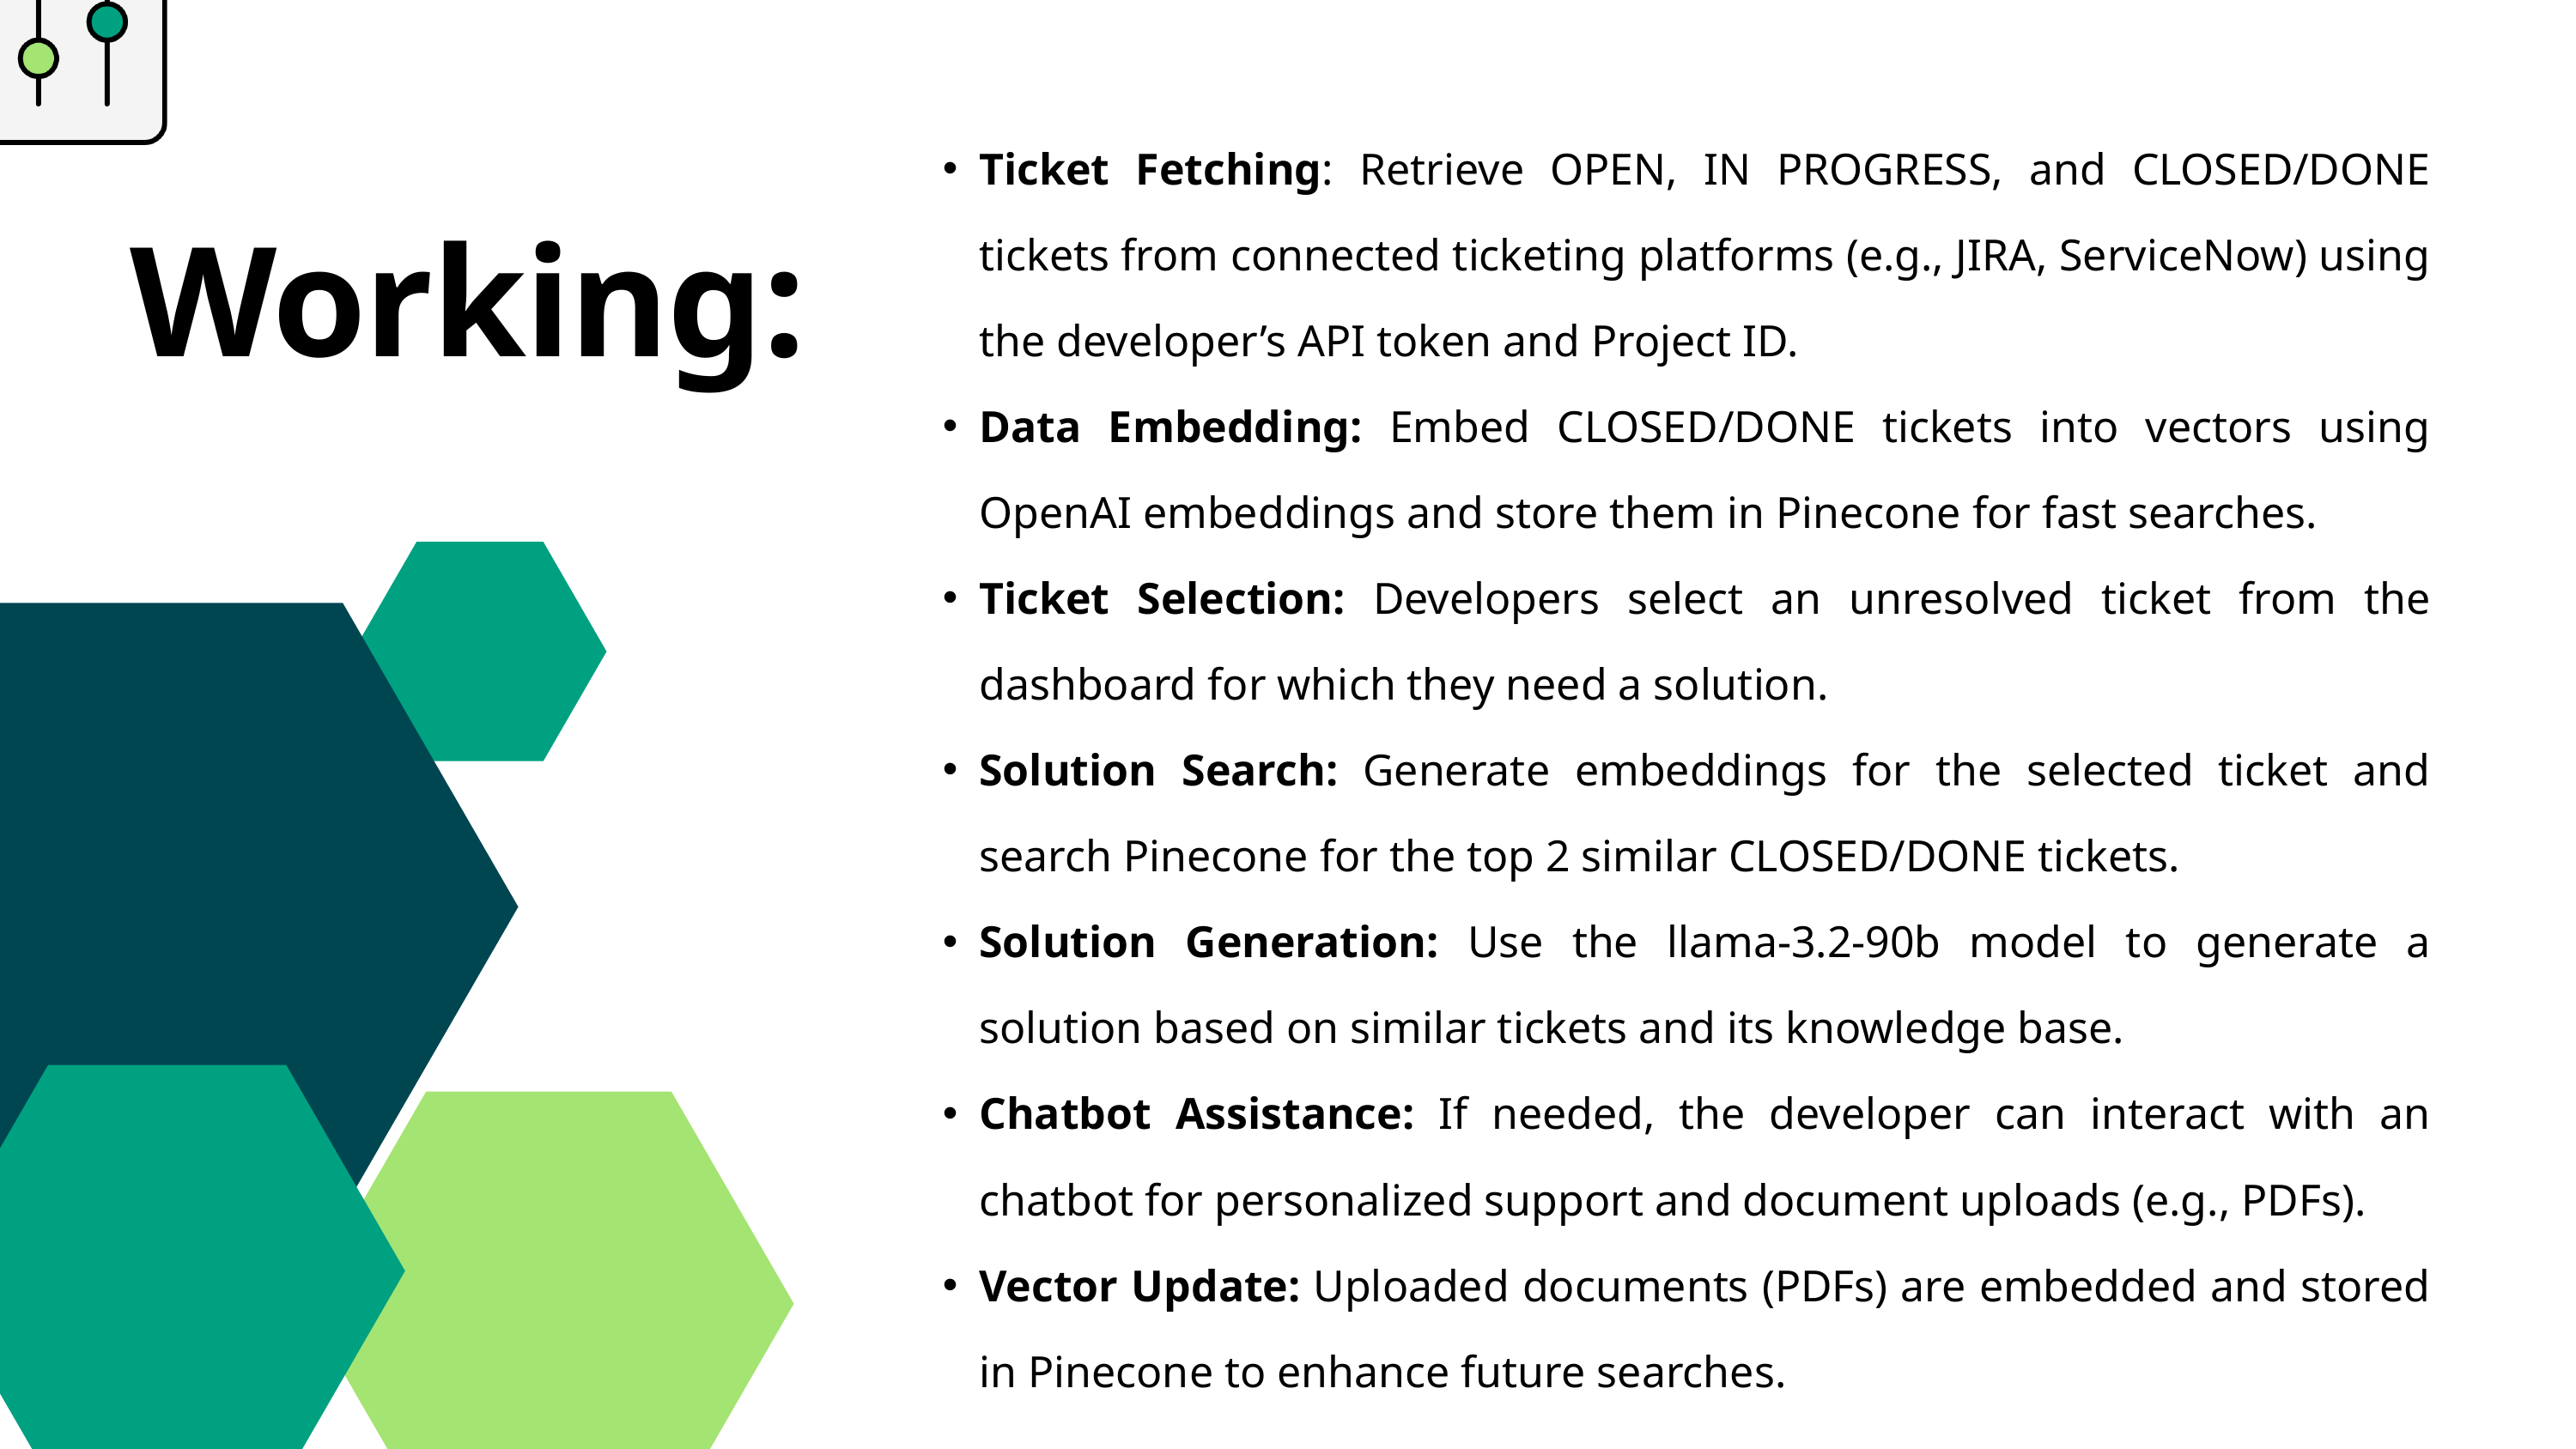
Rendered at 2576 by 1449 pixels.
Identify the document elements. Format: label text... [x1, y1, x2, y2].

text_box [409, 1091, 794, 1449]
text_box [353, 541, 607, 761]
text_box [0, 0, 167, 145]
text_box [0, 1064, 405, 1449]
text_box Ticket Fetching: Retrieve OPEN, IN PROGRESS, and CLOSED/DONE tickets from connected ticketing platforms (e.g., JIRA, ServiceNow) using the developer’s API token and Project ID. Data Embedding: Embed CLOSED/DONE tickets into vectors using OpenAI embeddings and store them in Pinecone for fast searches. Ticket Selection: Developers select an unresolved ticket from the dashboard for which they need a solution. Solution Search: Generate embeddings for the selected ticket and search Pinecone for the top 2 similar CLOSED/DONE tickets. Solution Generation: Use the llama-3.2-90b model to generate a solution based on similar tickets and its knowledge base. Chatbot Assistance: If needed, the developer can interact with an chatbot for personalized support and document uploads (e.g., PDFs). Vector Update: Uploaded documents (PDFs) are embedded and stored in Pinecone to enhance future searches. [906, 107, 2432, 1396]
text_box Working: [130, 204, 906, 388]
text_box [0, 603, 519, 1089]
